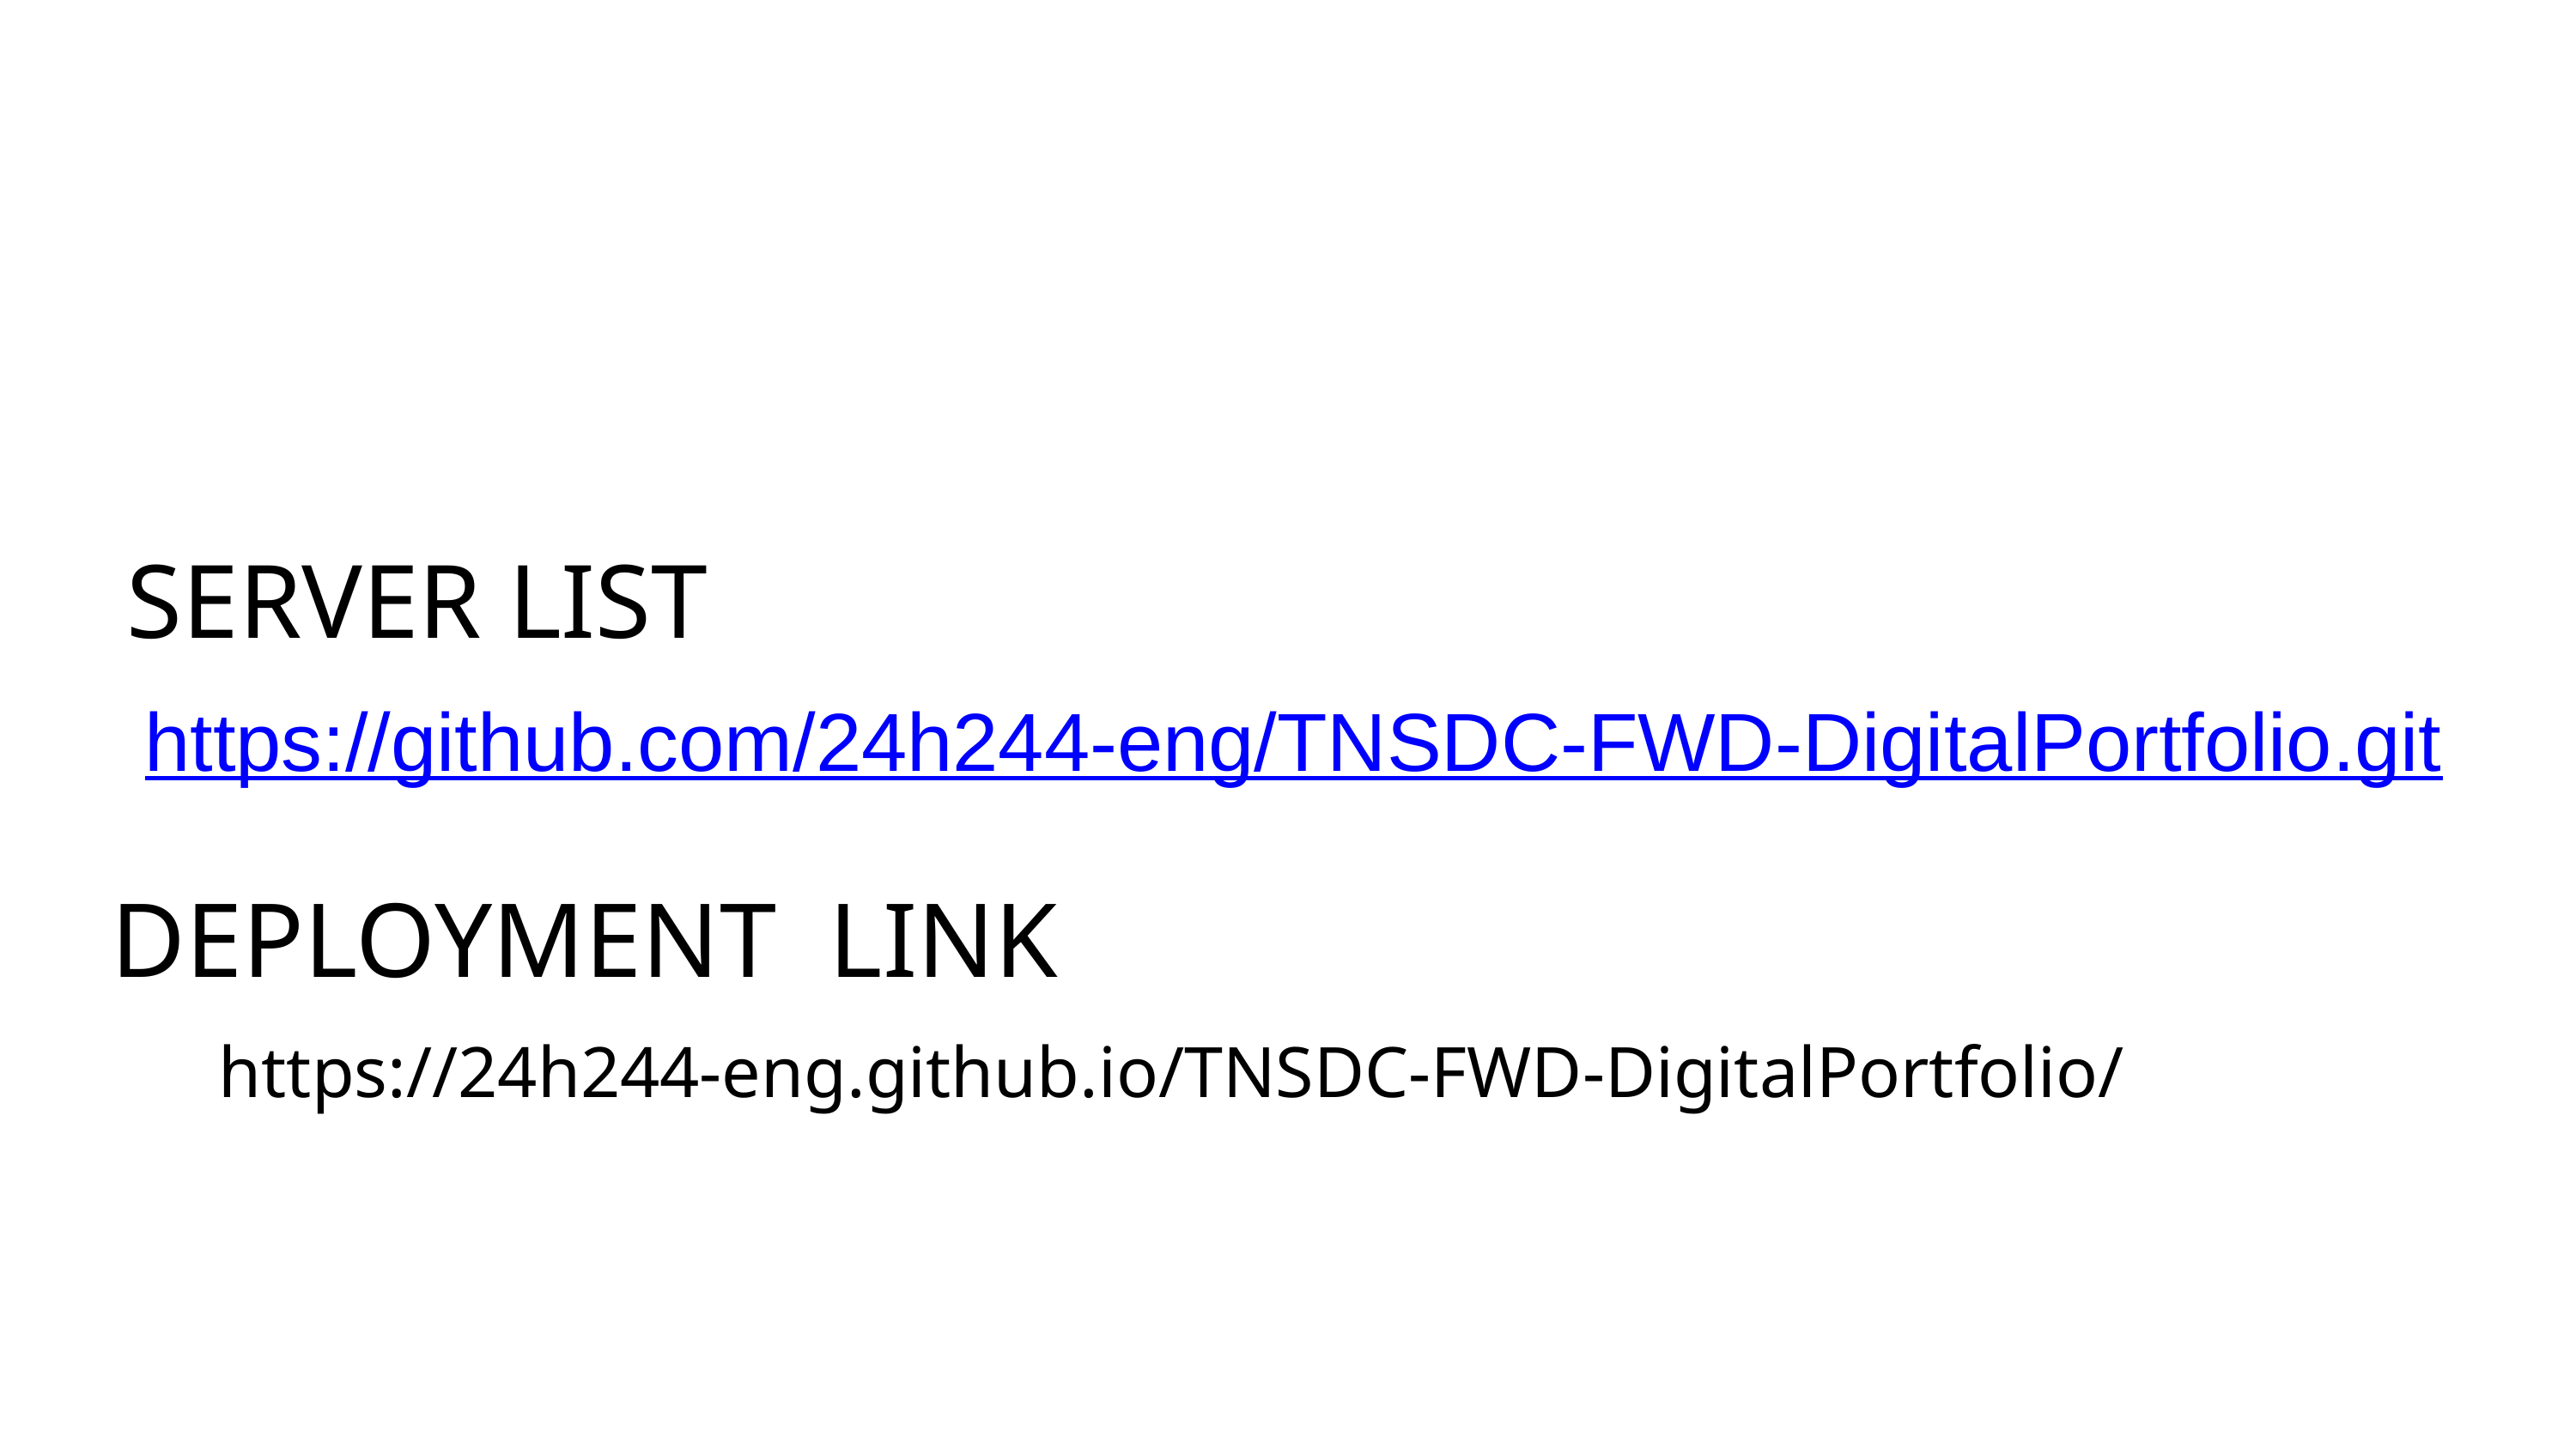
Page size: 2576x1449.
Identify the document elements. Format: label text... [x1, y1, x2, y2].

text_box https://github.com/24h244-eng/TNSDC-FWD-DigitalPortfolio.git [144, 673, 2445, 789]
text_box SERVER LIST [84, 516, 777, 659]
text_box DEPLOYMENT LINK [84, 854, 1113, 998]
text_box https://24h244-eng.github.io/TNSDC-FWD-DigitalPortfolio/ [144, 1014, 2182, 1112]
